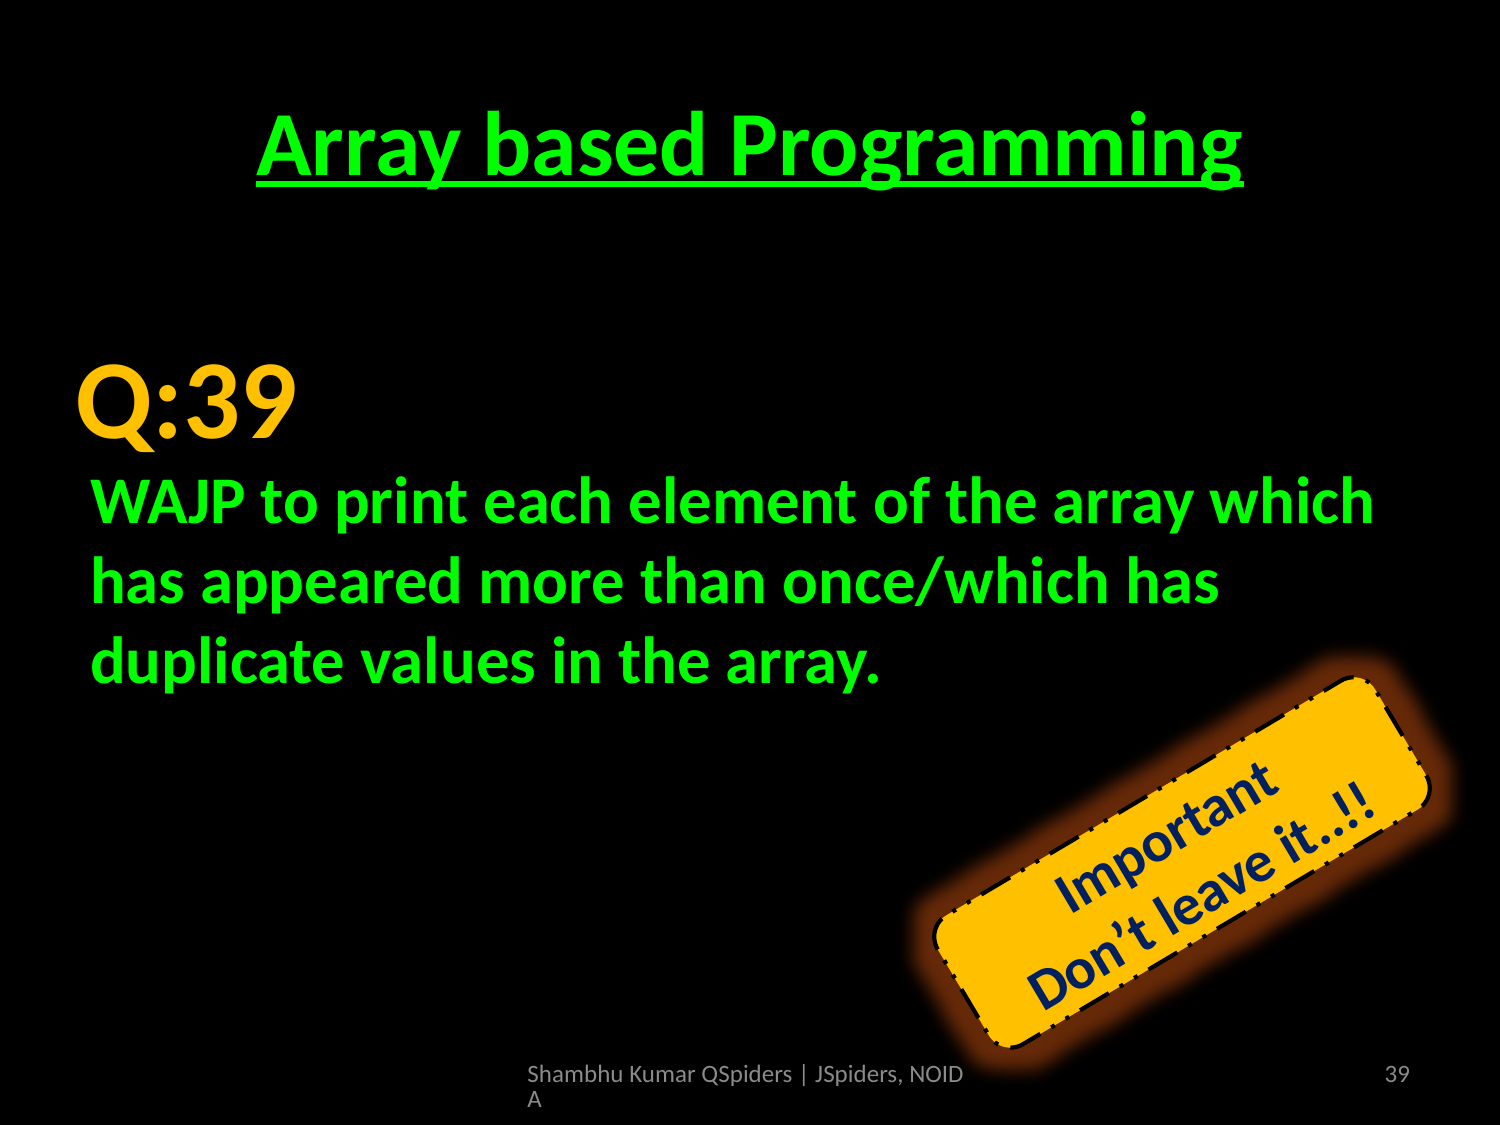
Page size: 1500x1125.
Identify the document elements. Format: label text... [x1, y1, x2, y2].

list WAJP to print each element of the array which has appeared more than once/which has duplicate values in the array. [75, 262, 1425, 1005]
footer Shambhu Kumar QSpiders | JSpiders, NOIDA [512, 1042, 988, 1103]
slide_number 39 [1074, 1042, 1425, 1103]
title Array based Programming [75, 45, 1425, 233]
text_box Important Don’t leave it..!! [932, 675, 1432, 1050]
text_box Q:39 [37, 299, 313, 488]
